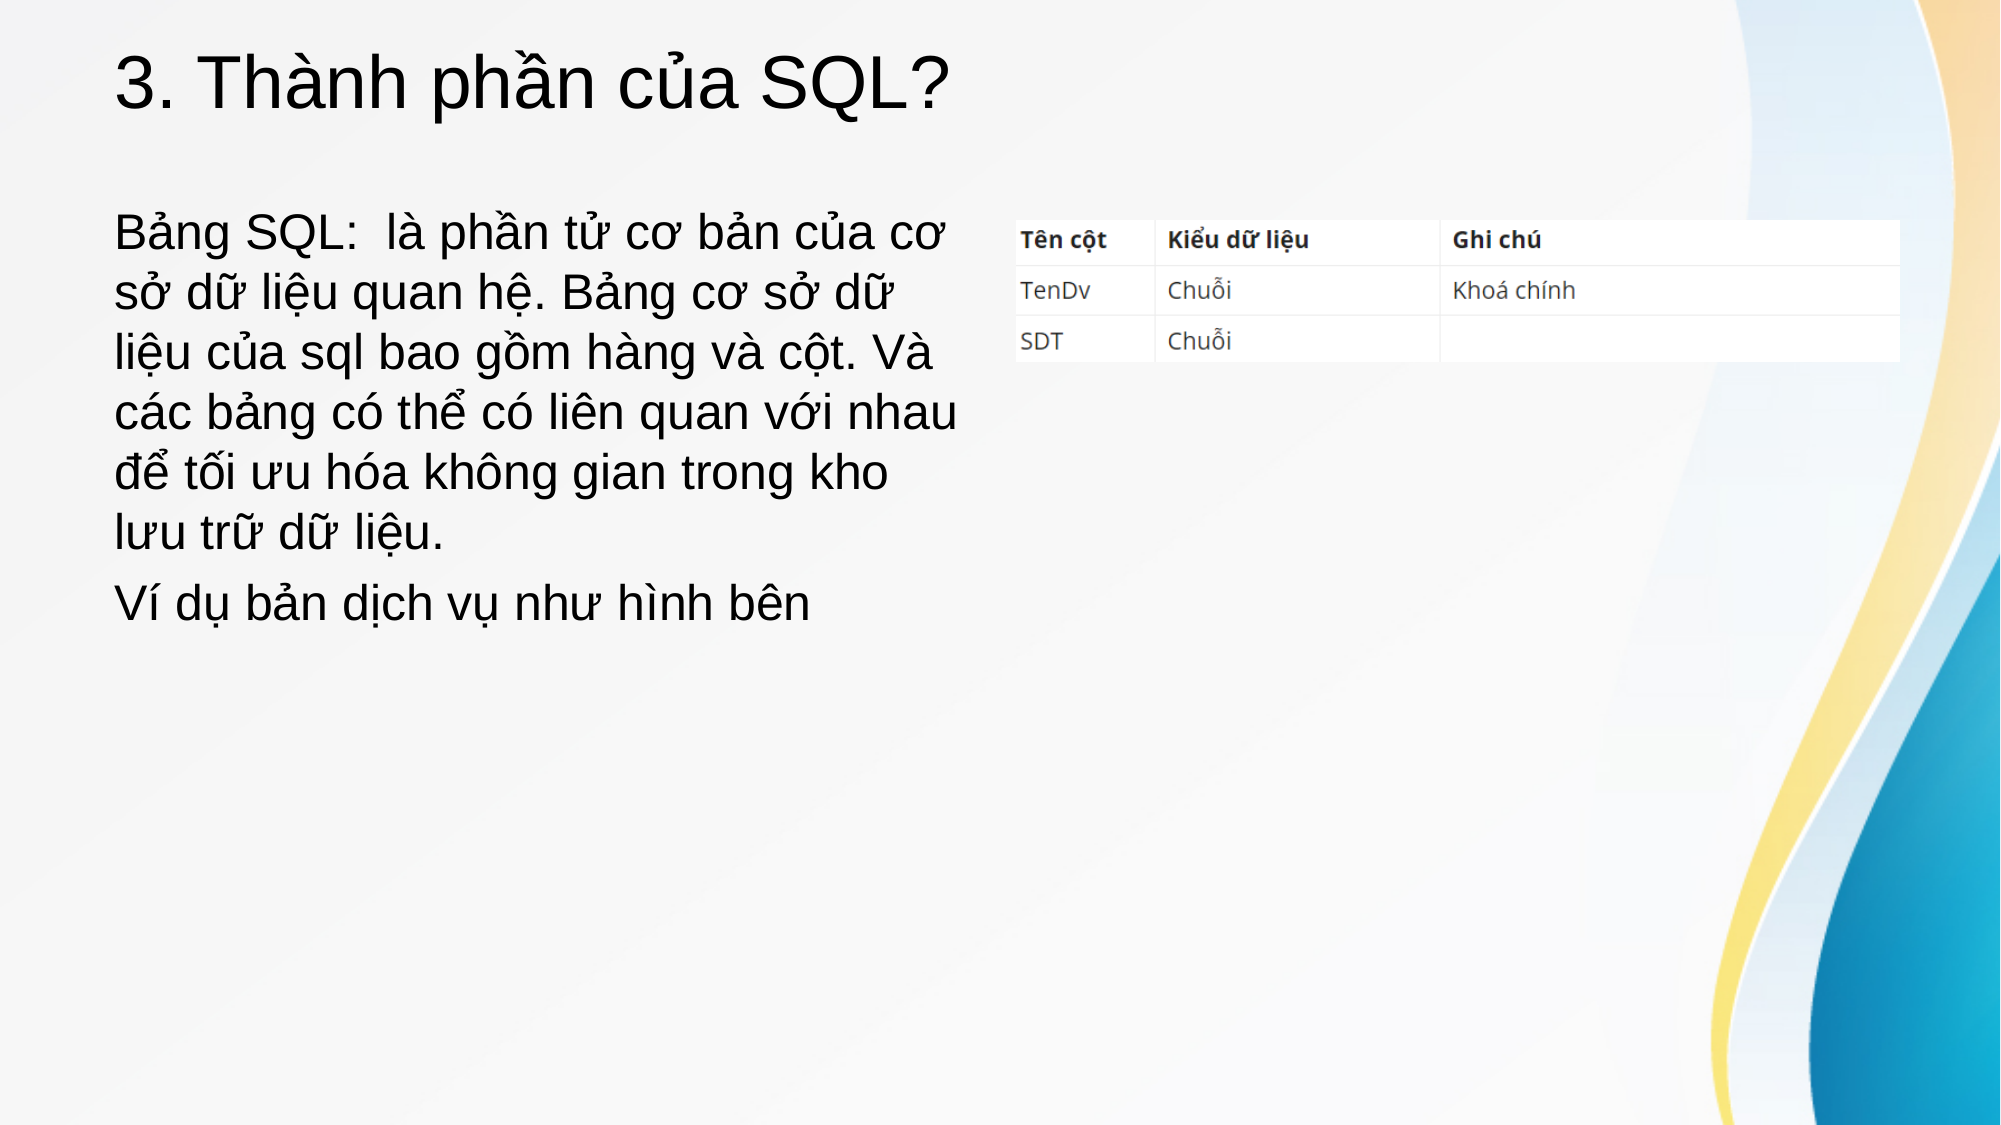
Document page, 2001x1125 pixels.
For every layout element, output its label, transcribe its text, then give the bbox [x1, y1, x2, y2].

title 3. Thành phần của SQL? [99, 30, 1901, 127]
list Bảng SQL: là phần tử cơ bản của cơ sở dữ liệu quan hệ. Bảng cơ sở dữ liệu của sql bao gồm hàng và cột. Và các bảng có thể có liên quan với nhau để tối ưu hóa không gian trong kho lưu trữ dữ liệu. Ví dụ bản dịch vụ như hình bên [99, 192, 984, 1006]
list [1016, 220, 1900, 362]
picture [0, 0, 2001, 1125]
